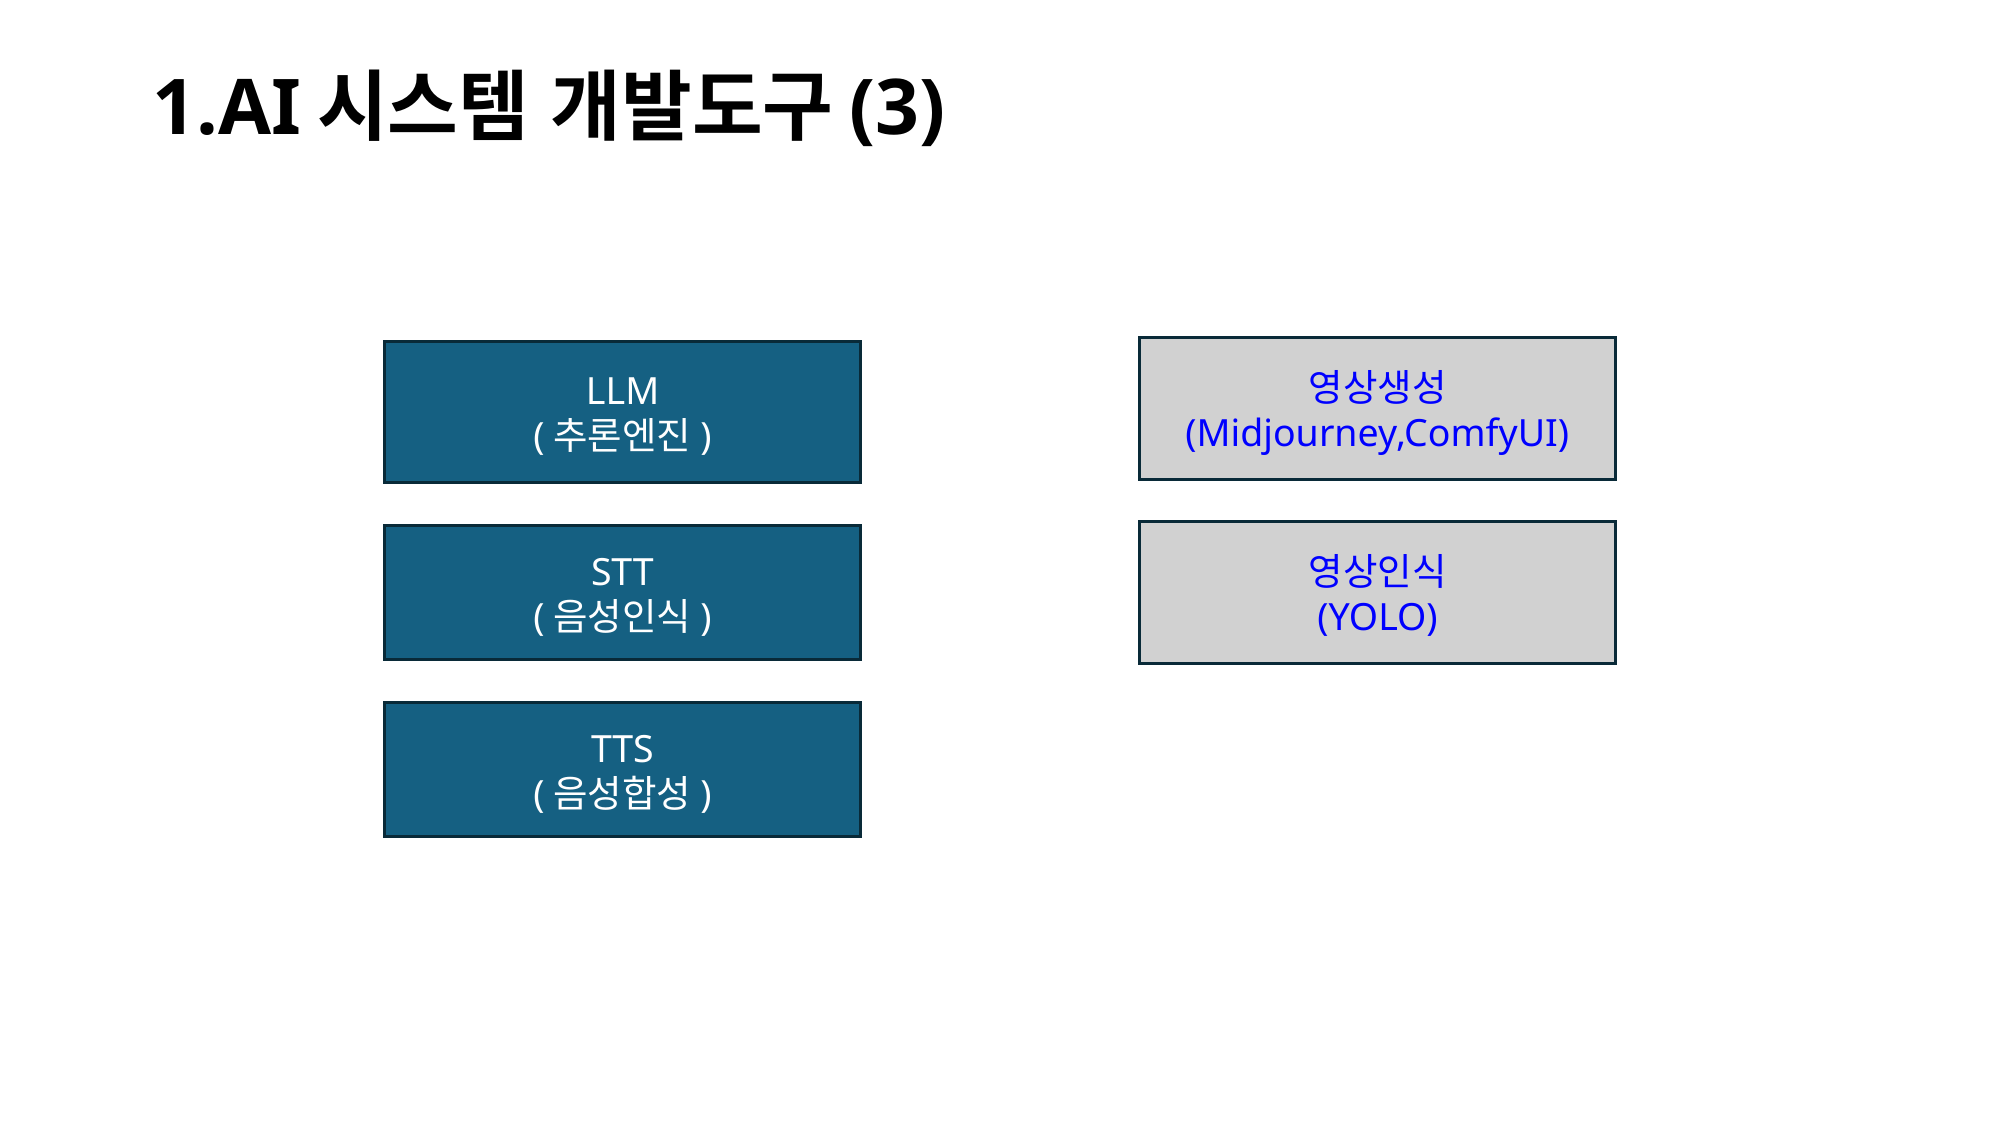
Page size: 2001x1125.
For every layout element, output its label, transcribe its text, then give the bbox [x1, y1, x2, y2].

text_box STT (음성인식) [383, 524, 862, 661]
text_box TTS (음성합성) [383, 701, 862, 838]
title 1.AI시스템 개발도구(3) [137, 59, 1400, 159]
text_box LLM (추론엔진) [383, 340, 862, 484]
text_box 영상인식 (YOLO) [1138, 520, 1617, 665]
text_box 영상생성 (Midjourney,ComfyUI) [1138, 336, 1617, 481]
